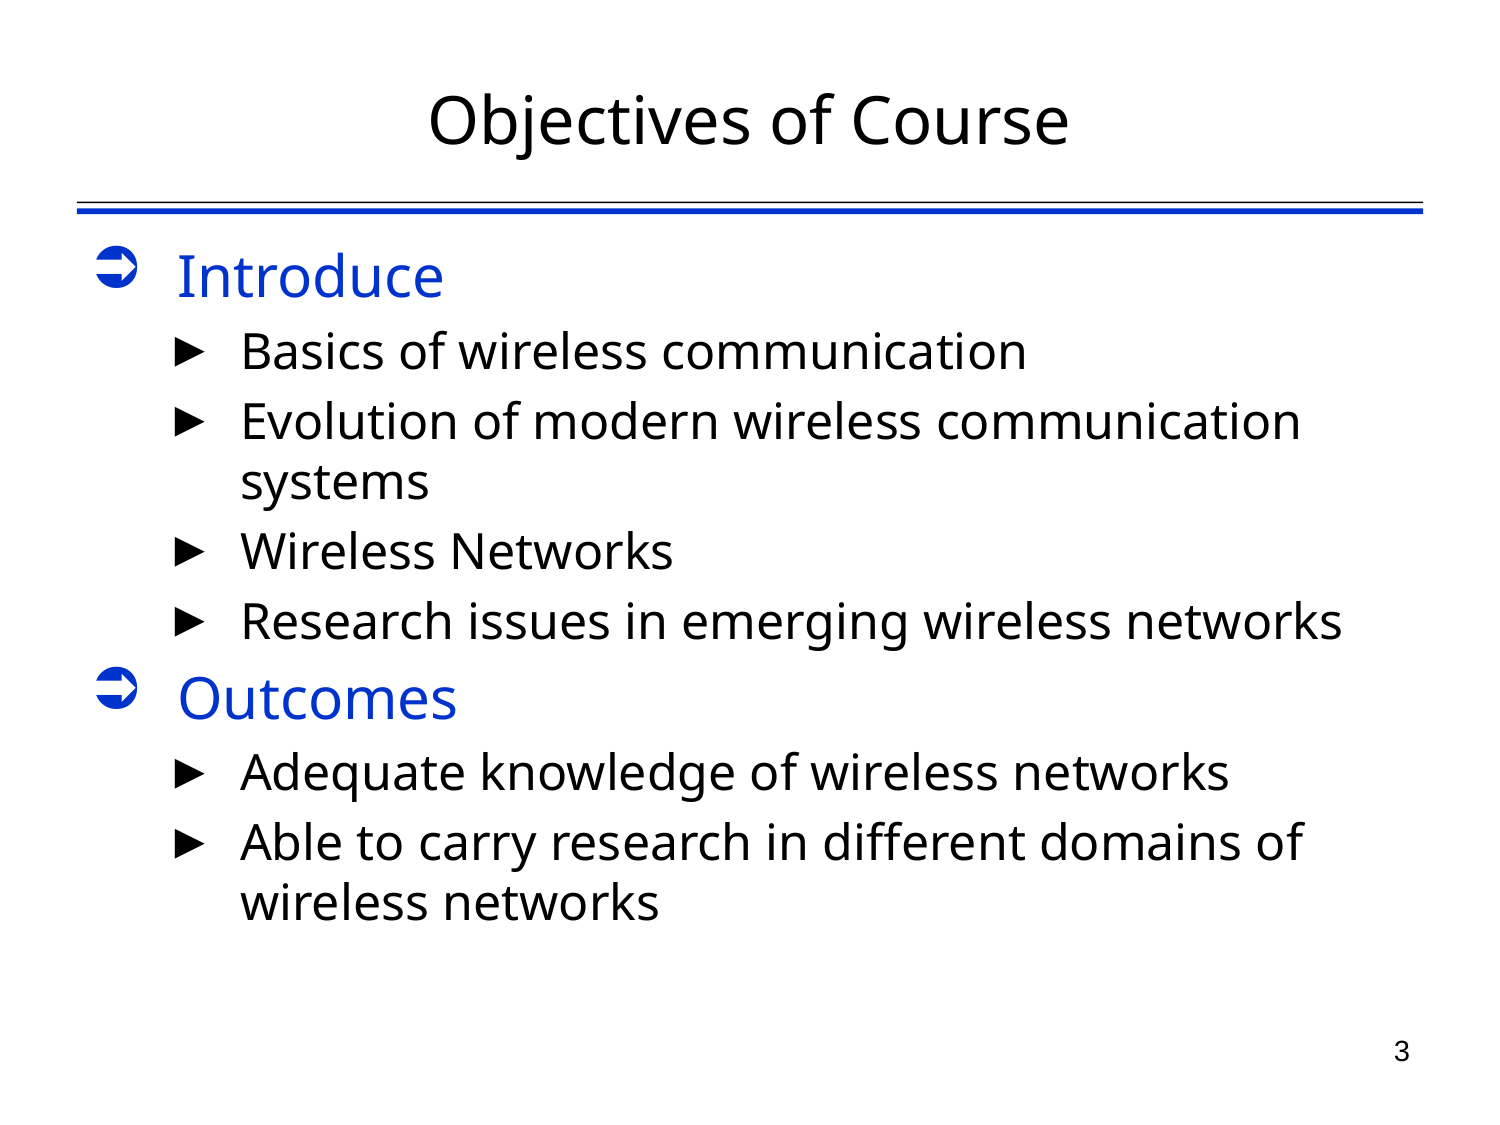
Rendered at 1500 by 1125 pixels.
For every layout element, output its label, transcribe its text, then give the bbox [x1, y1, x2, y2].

slide_number 3 [1074, 1024, 1425, 1103]
list Introduce Basics of wireless communication Evolution of modern wireless communication systems Wireless Networks Research issues in emerging wireless networks Outcomes Adequate knowledge of wireless networks Able to carry research in different domains of wireless networks [75, 231, 1425, 1018]
title Objectives of Course [0, 45, 1500, 191]
